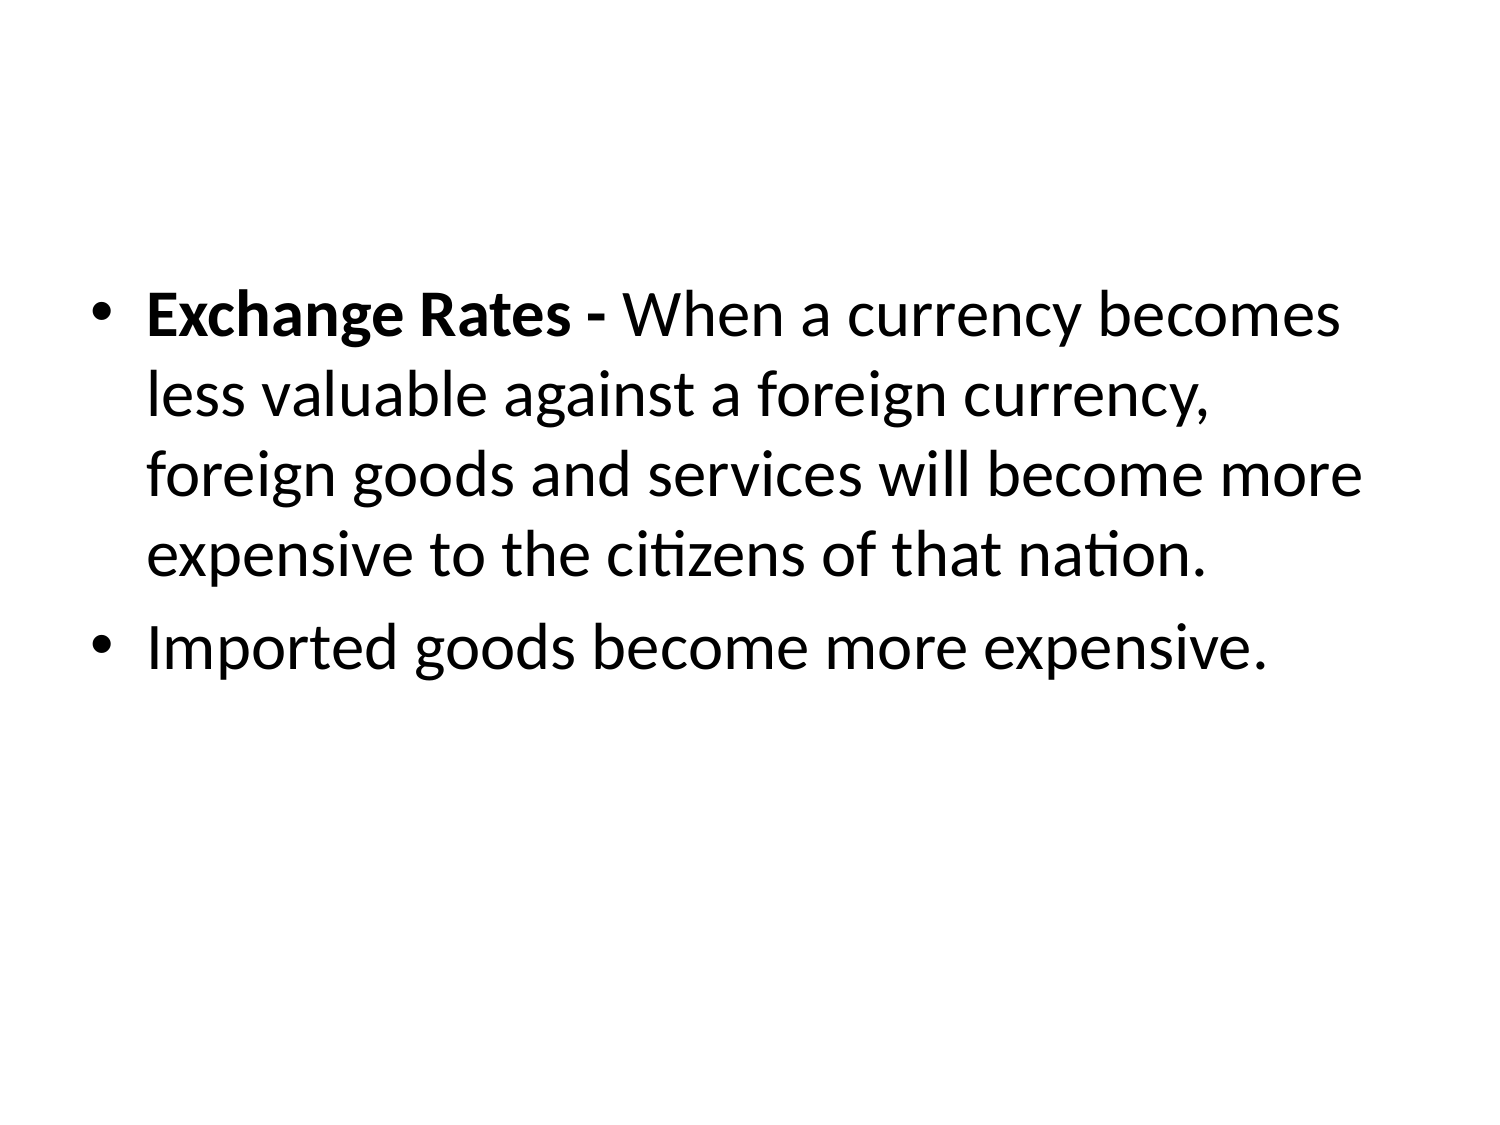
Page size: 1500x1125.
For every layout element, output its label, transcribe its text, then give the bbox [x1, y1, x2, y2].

list Exchange Rates - When a currency becomes less valuable against a foreign currency, foreign goods and services will become more expensive to the citizens of that nation. Imported goods become more expensive. [75, 262, 1425, 1005]
